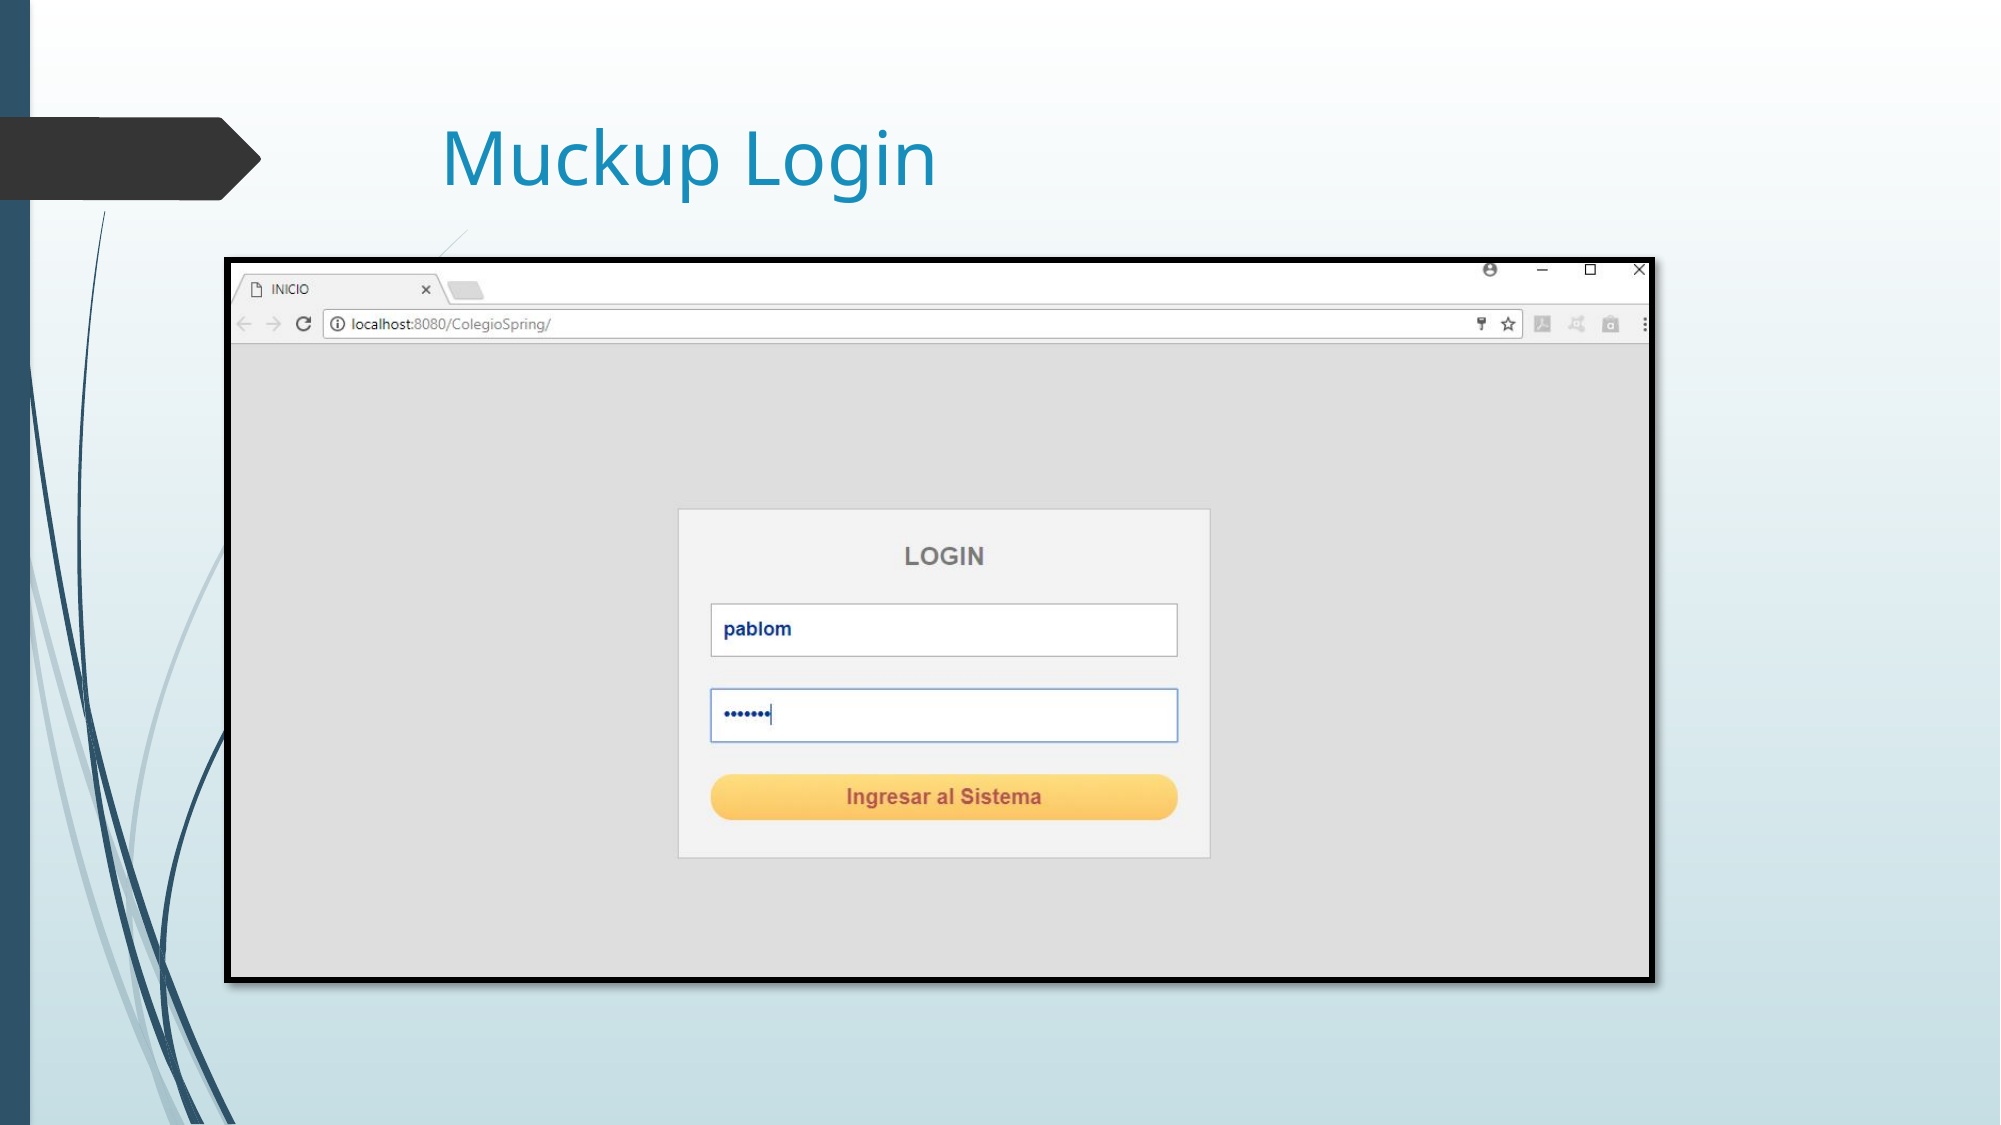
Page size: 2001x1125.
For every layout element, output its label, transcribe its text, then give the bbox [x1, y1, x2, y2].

picture [230, 262, 1649, 977]
title Muckup Login [425, 102, 1888, 313]
